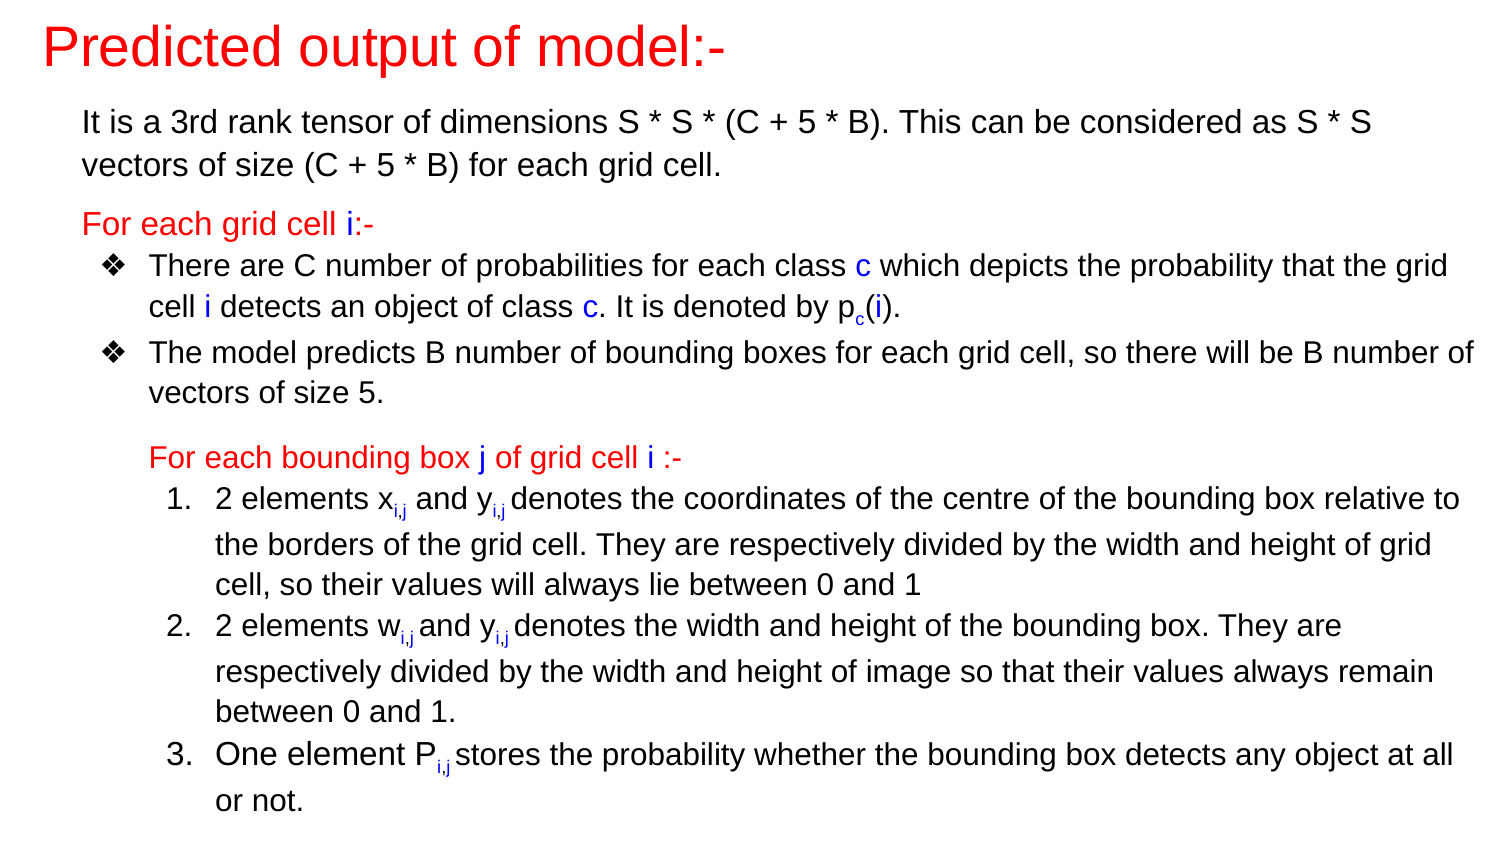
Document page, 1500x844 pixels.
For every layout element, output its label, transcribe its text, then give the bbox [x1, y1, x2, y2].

list It is a 3rd rank tensor of dimensions S * S * (C + 5 * B). This can be considered as S * S vectors of size (C + 5 * B) for each grid cell. For each grid cell i:- There are C number of probabilities for each class c which depicts the probability that the grid cell i detects an object of class c. It is denoted by pc(i). The model predicts B number of bounding boxes for each grid cell, so there will be B number of vectors of size 5. For each bounding box j of grid cell i :- 2 elements xi,j and yi,j denotes the coordinates of the centre of the bounding box relative to the borders of the grid cell. They are respectively divided by the width and height of grid cell, so their values will always lie between 0 and 1 2 elements wi,j and yi,j denotes the width and height of the bounding box. They are respectively divided by the width and height of image so that their values always remain between 0 and 1. One element Pi,j stores the probability whether the bounding box detects any object at all or not. [0, 83, 1500, 844]
title Predicted output of model:- [27, 0, 1425, 83]
